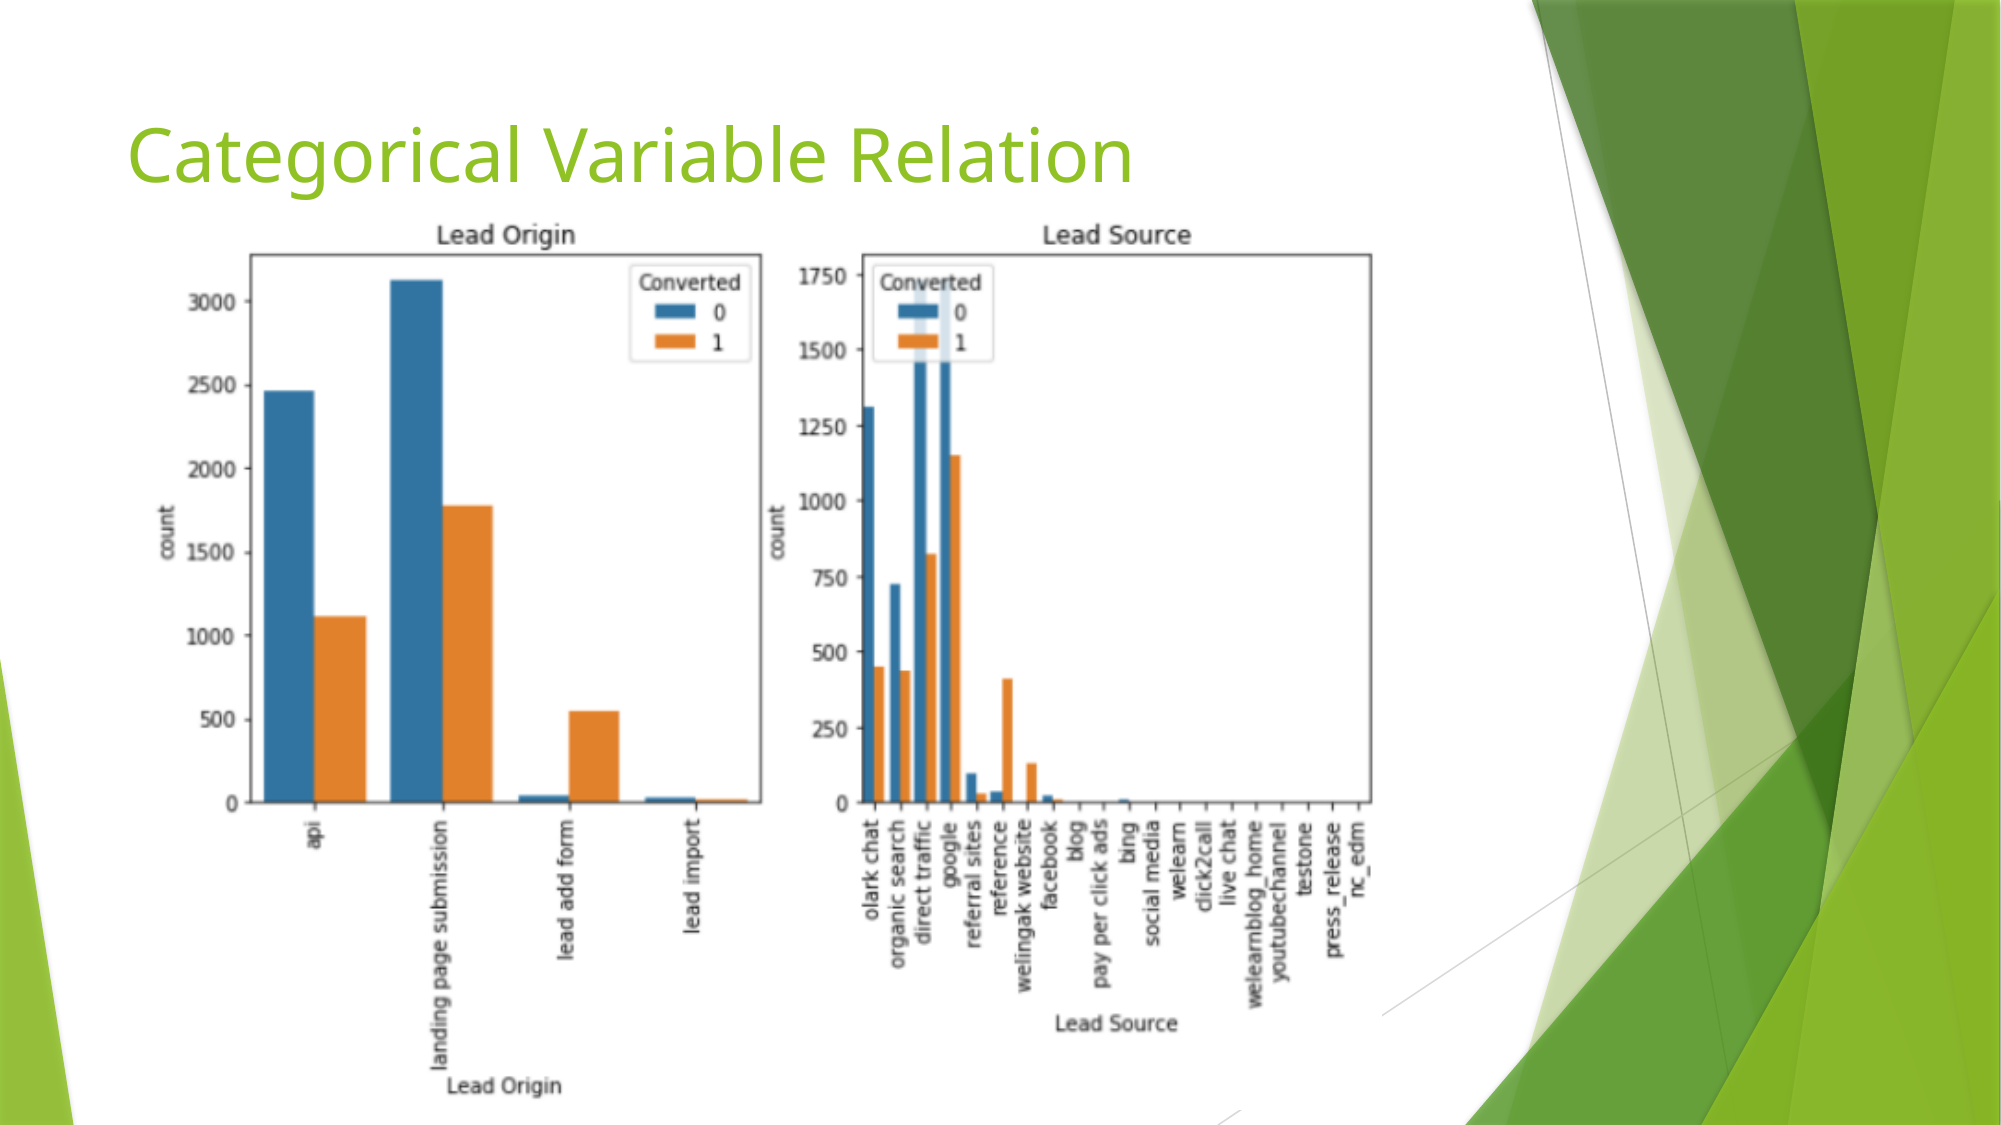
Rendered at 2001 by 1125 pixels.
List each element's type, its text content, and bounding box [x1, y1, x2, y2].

picture [149, 207, 1382, 1111]
title Categorical Variable Relation [111, 99, 1522, 317]
